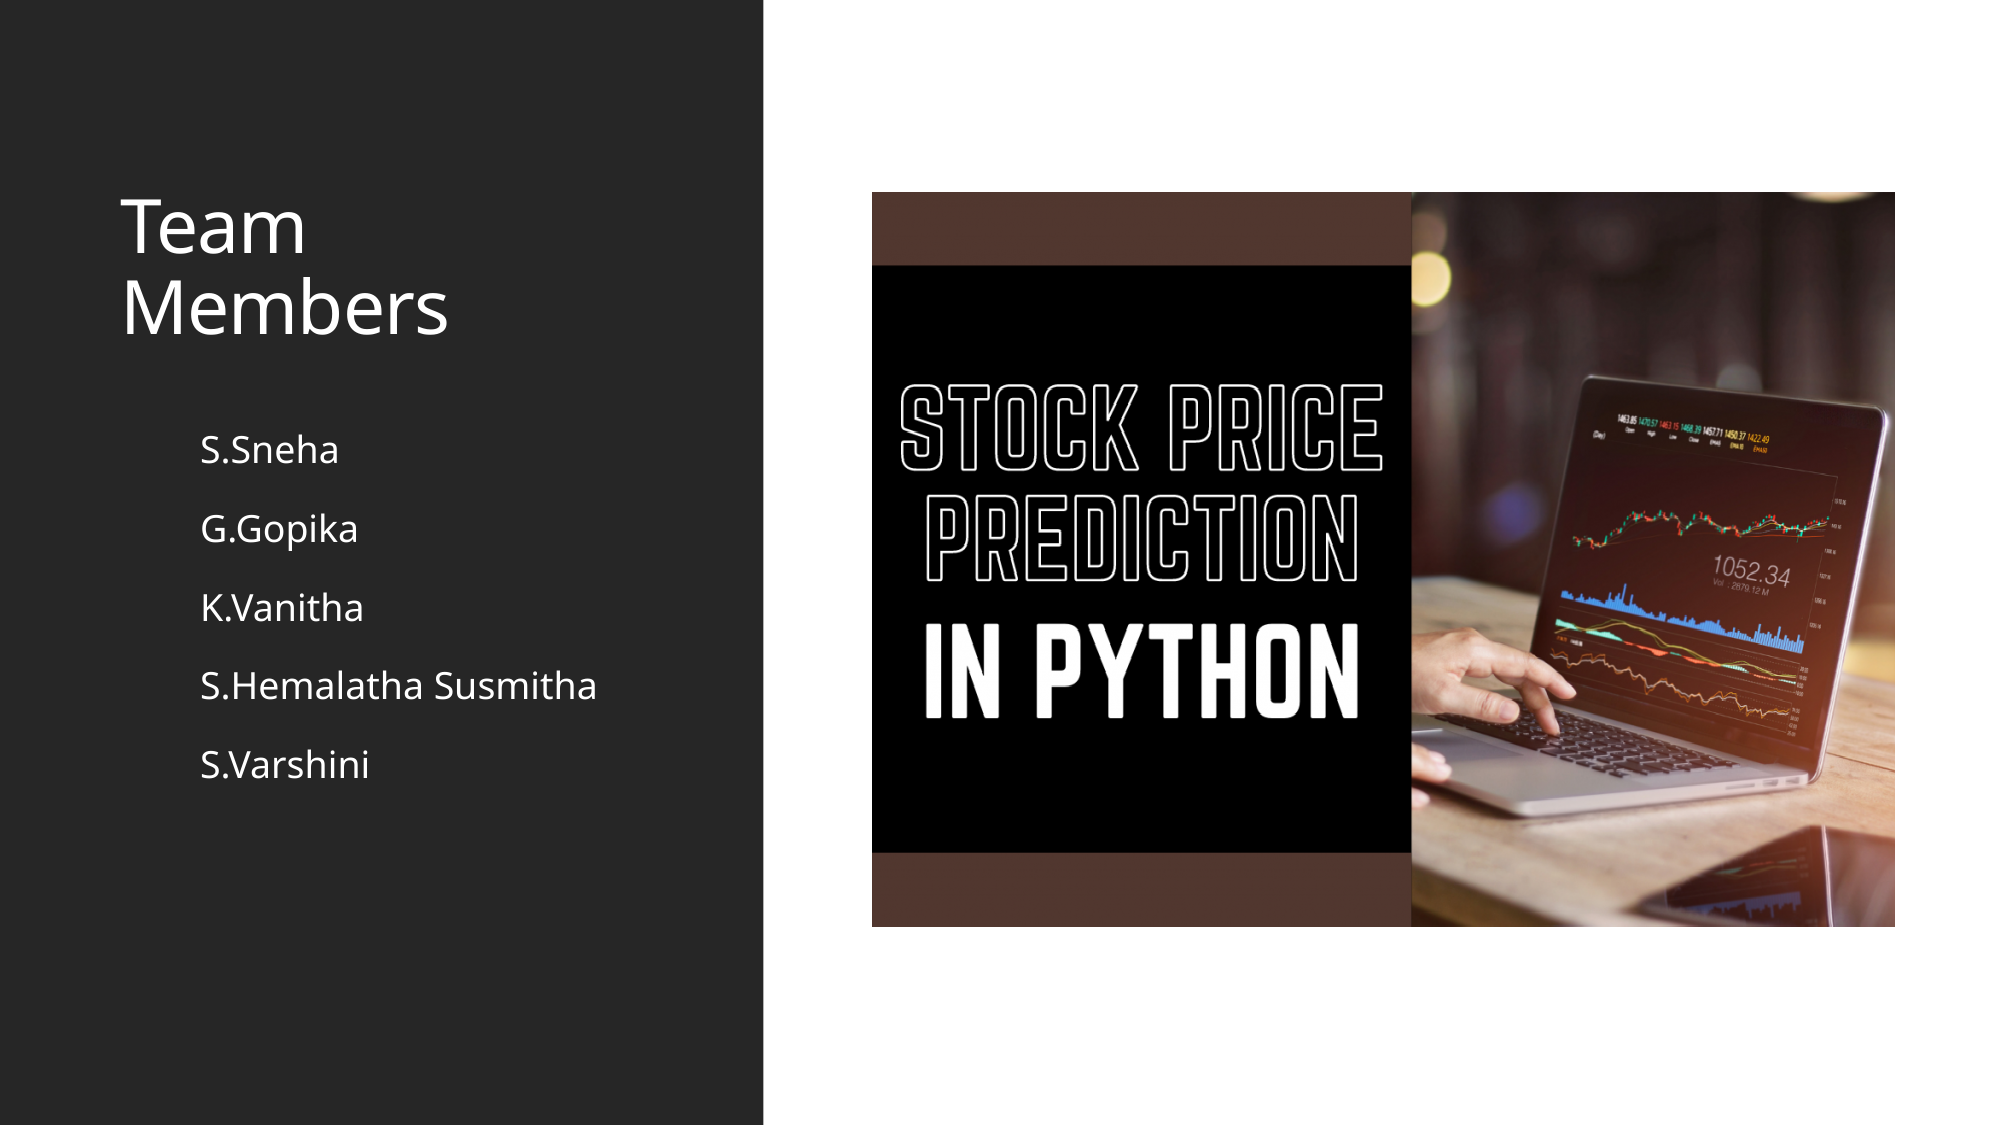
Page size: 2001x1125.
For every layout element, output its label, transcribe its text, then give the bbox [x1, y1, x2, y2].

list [871, 191, 1895, 927]
list S.Sneha G.Gopika K.Vanitha S.Hemalatha Susmitha S.Varshini [185, 414, 794, 821]
title Team Members [105, 128, 514, 358]
